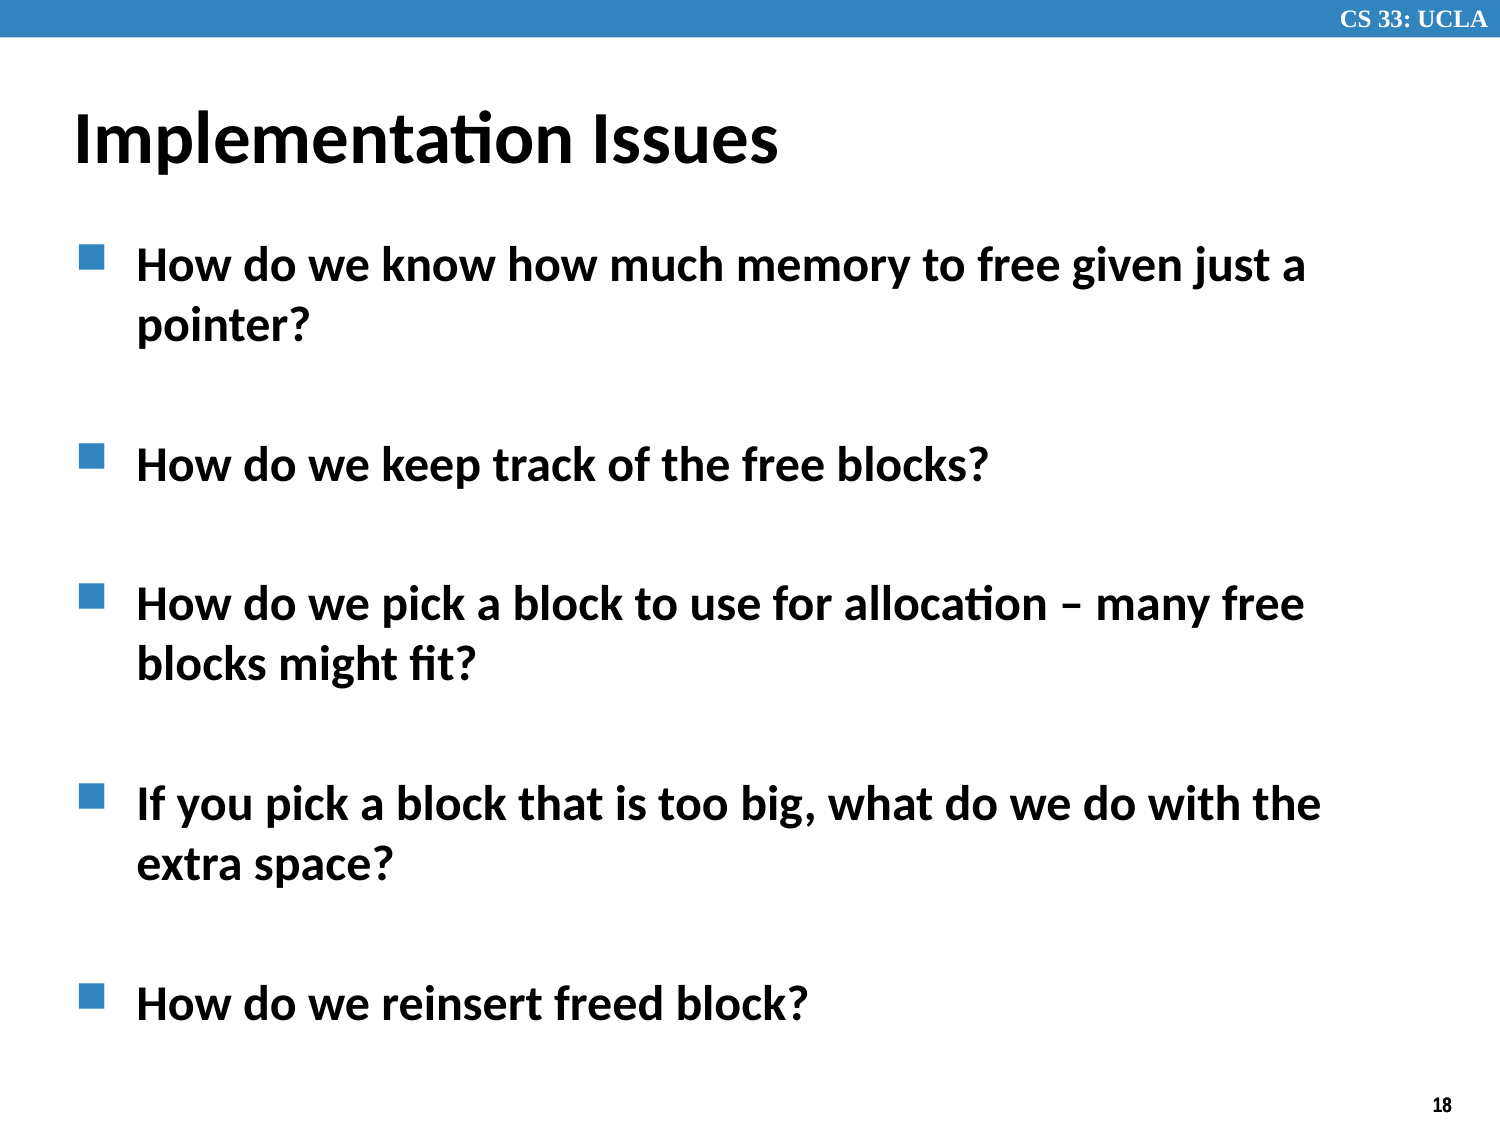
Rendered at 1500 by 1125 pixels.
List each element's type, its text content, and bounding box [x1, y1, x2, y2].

list How do we know how much memory to free given just a pointer? How do we keep track of the free blocks? How do we pick a block to use for allocation – many free blocks might fit? If you pick a block that is too big, what do we do with the extra space? How do we reinsert freed block? [64, 223, 1361, 1040]
title Implementation Issues [58, 71, 1305, 197]
